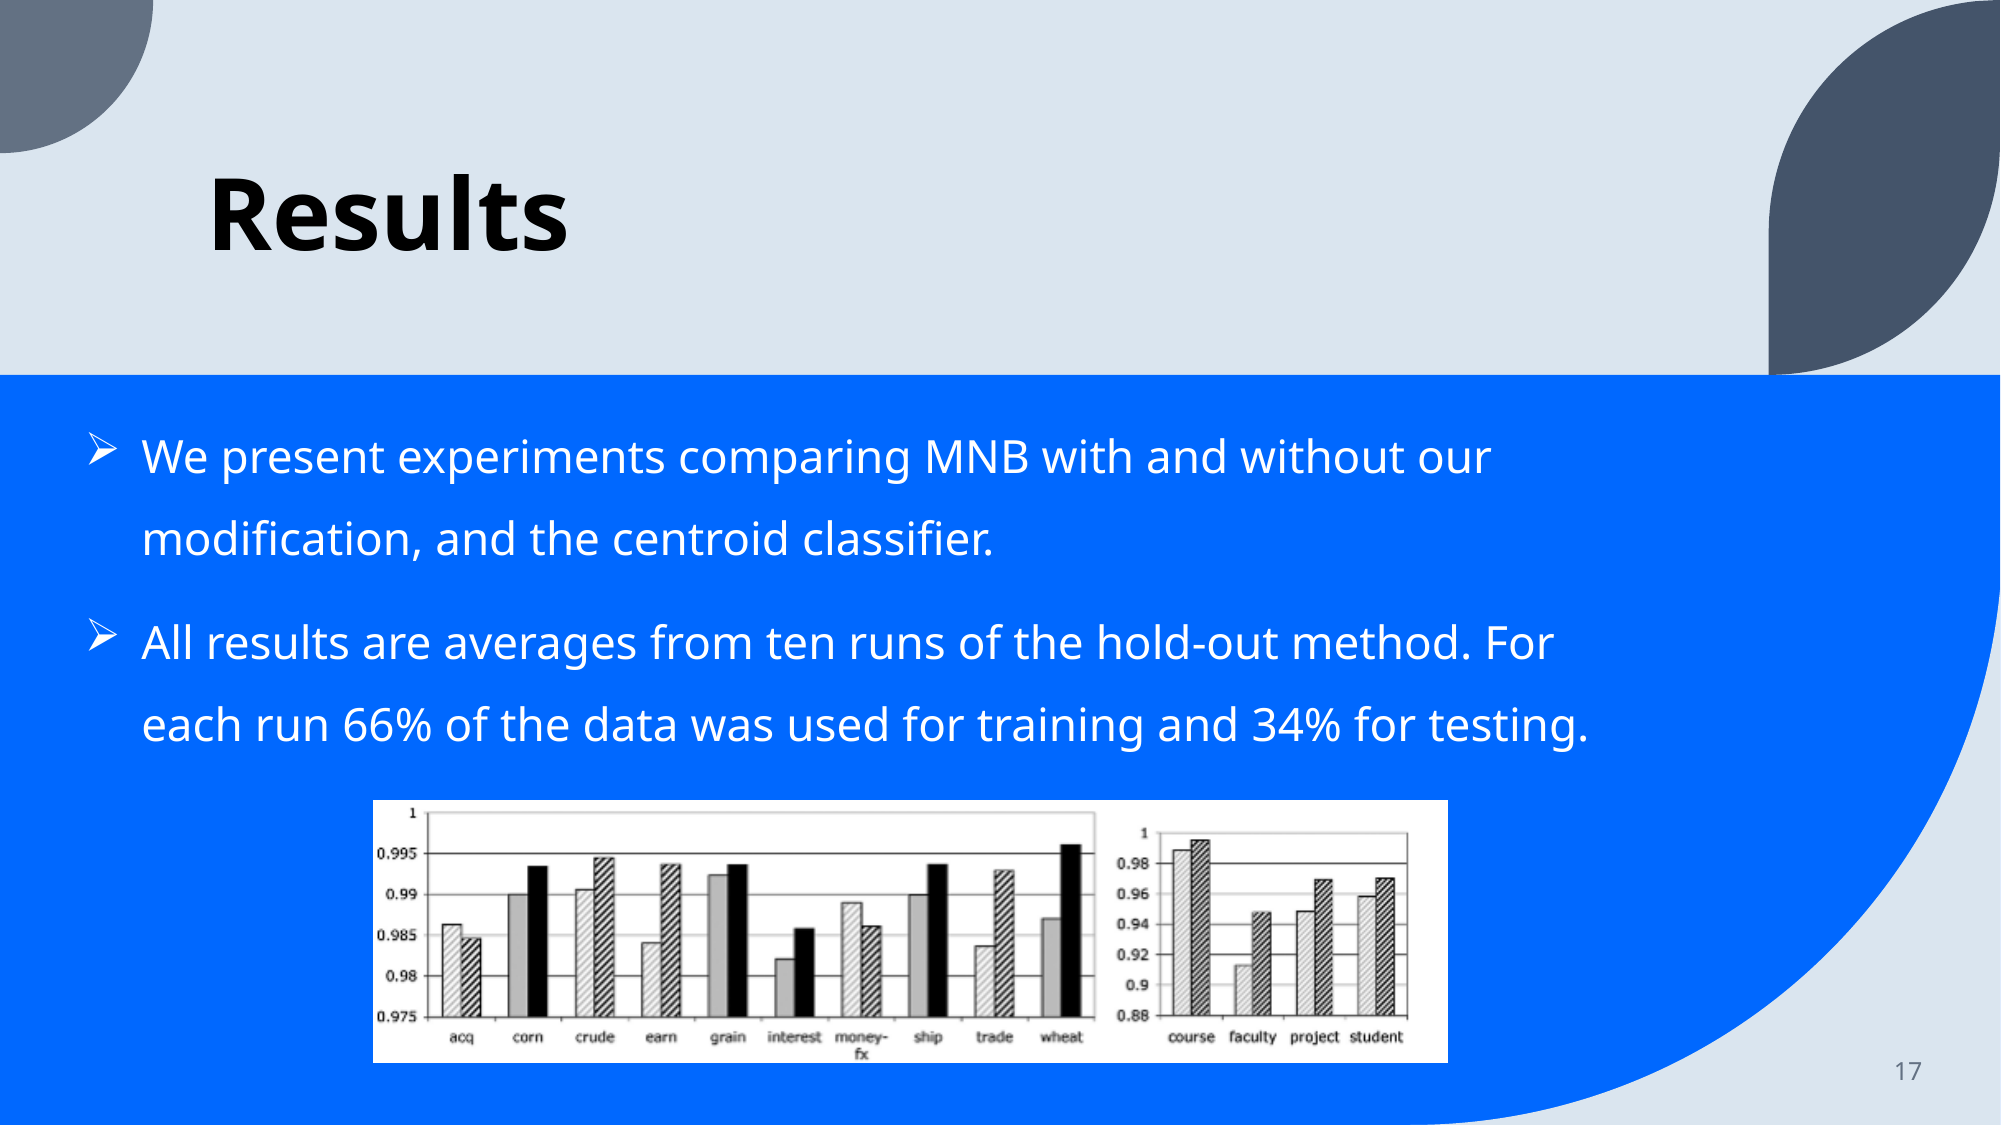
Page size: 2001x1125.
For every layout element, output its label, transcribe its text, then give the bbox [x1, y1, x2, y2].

picture [373, 800, 1448, 1063]
list We present experiments comparing MNB with and without our modification, and the centroid classifier. All results are averages from ten runs of the hold-out method. For each run 66% of the data was used for training and 34% for testing. [70, 392, 1675, 1043]
slide_number 17 [1674, 1042, 1938, 1103]
title Results [191, 62, 1796, 280]
